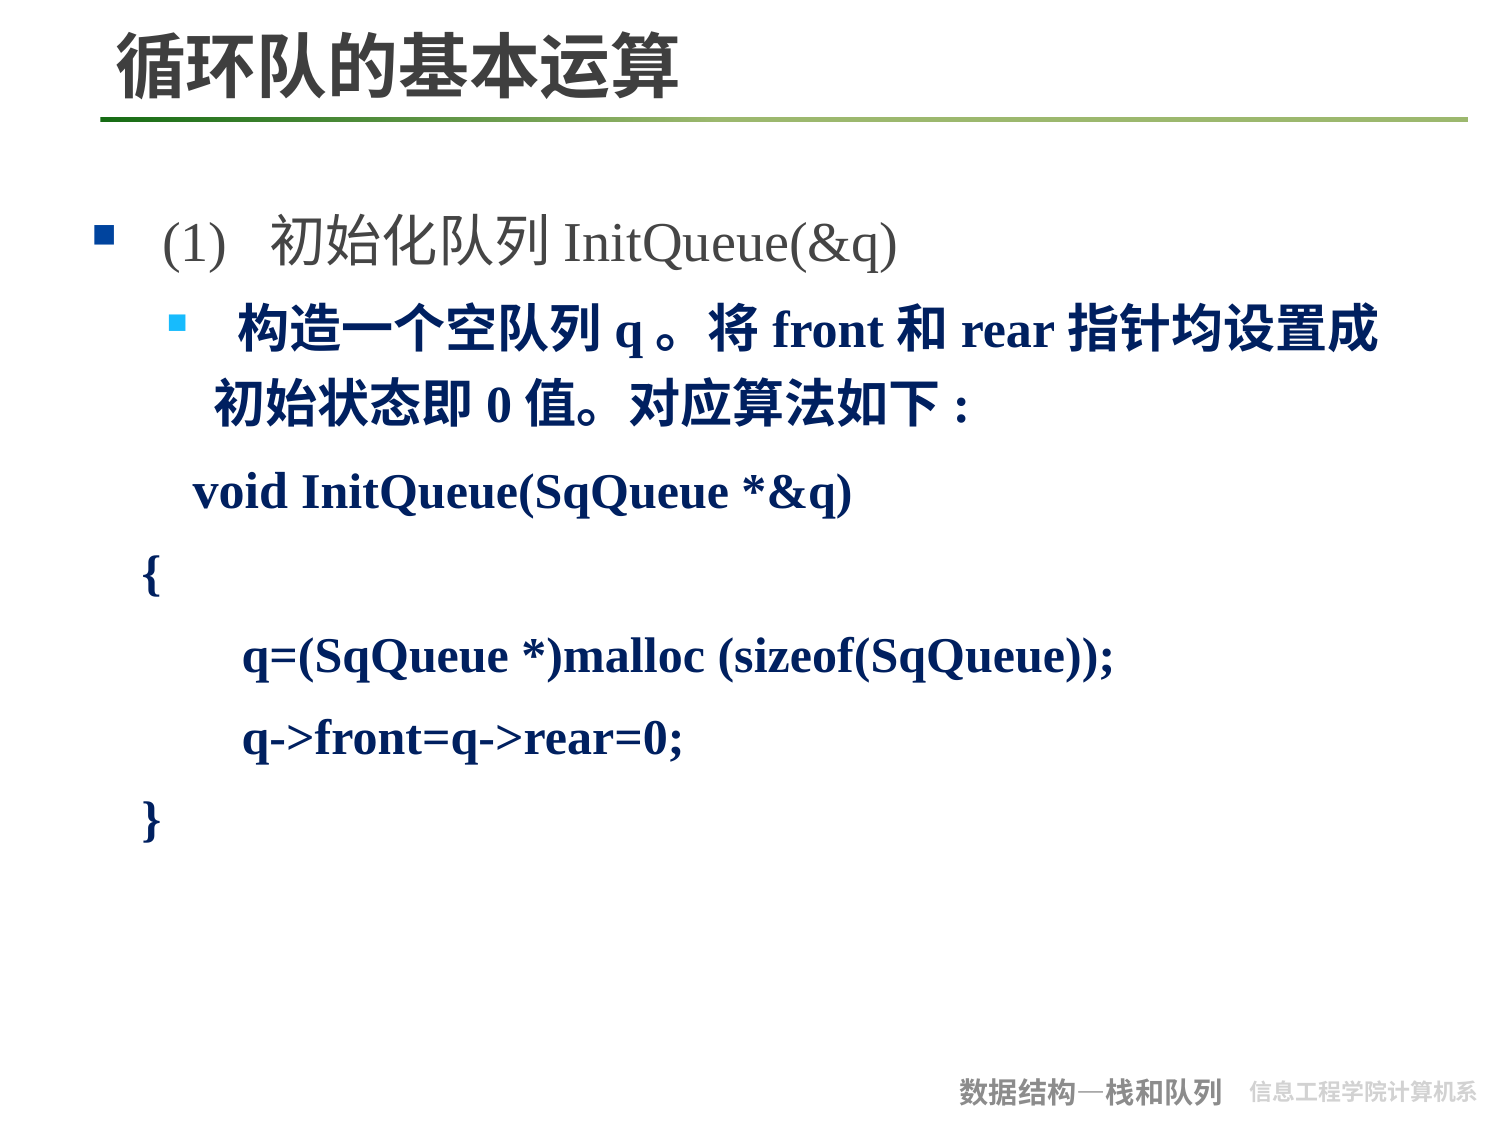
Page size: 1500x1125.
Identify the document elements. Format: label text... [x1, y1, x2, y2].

title 循环队的基本运算 [100, 19, 1463, 115]
list (1) 初始化队列InitQueue(&q) 构造一个空队列q。将front和rear指针均设置成初始状态即0值。对应算法如下: void InitQueue(SqQueue *&q) { q=(SqQueue *)malloc (sizeof(SqQueue)); q->front=q->rear=0; } [76, 184, 1446, 1051]
